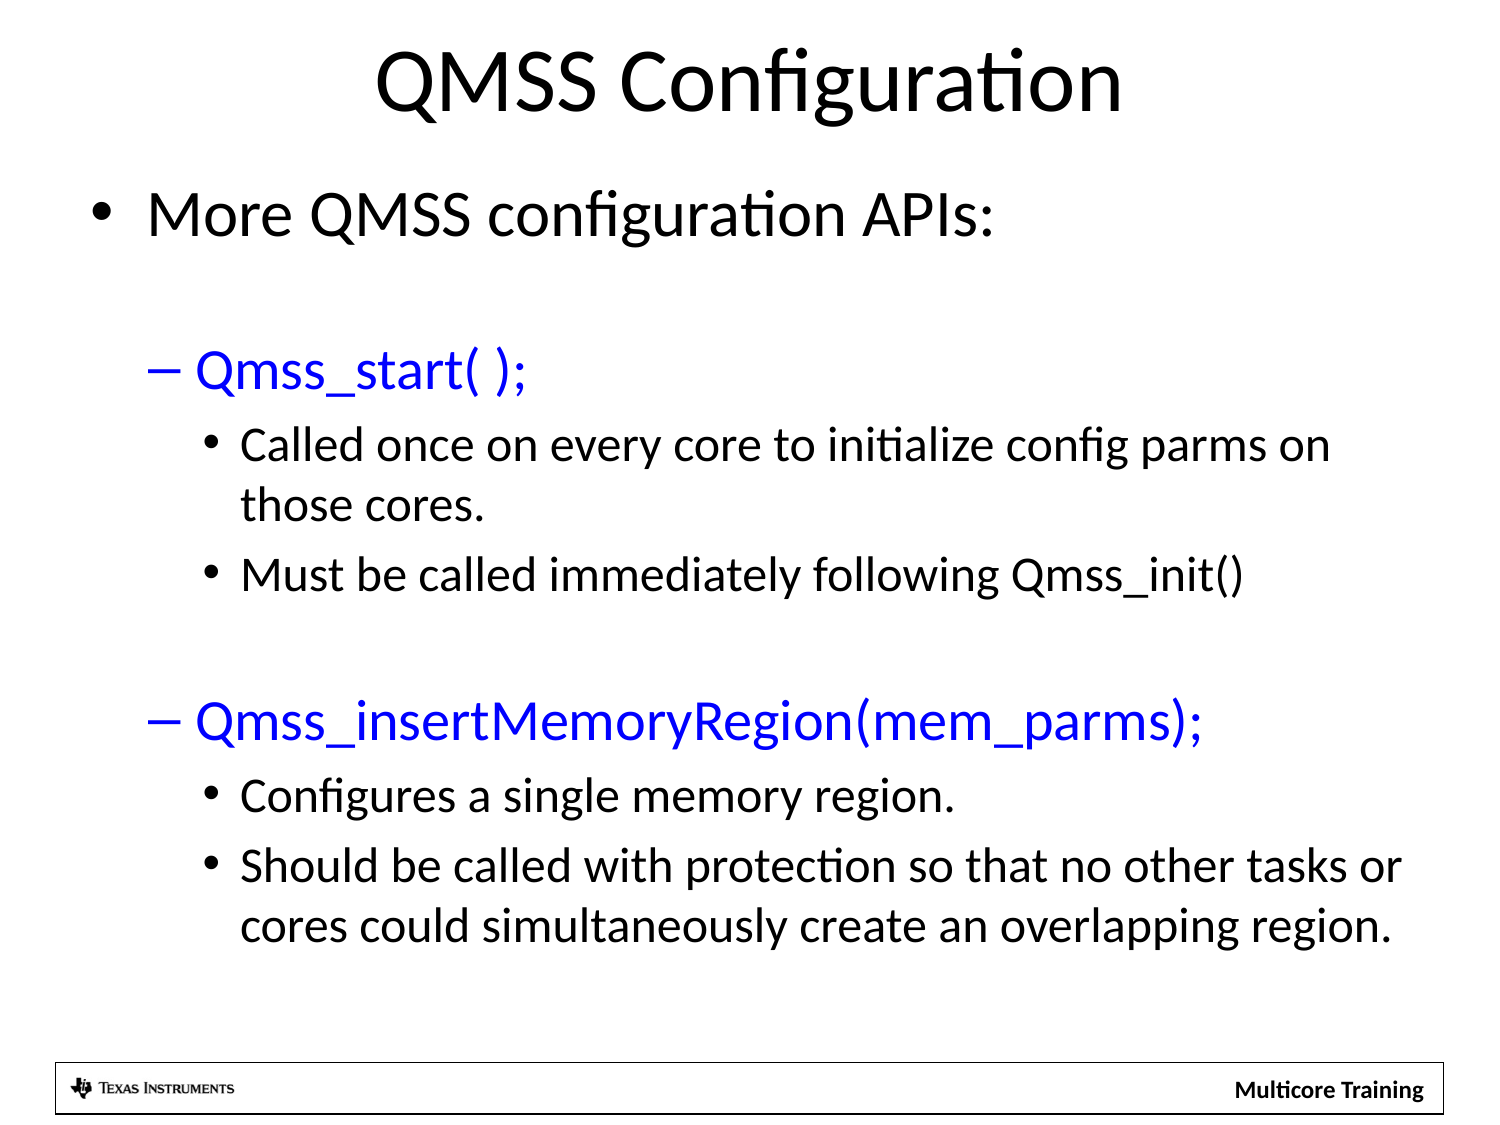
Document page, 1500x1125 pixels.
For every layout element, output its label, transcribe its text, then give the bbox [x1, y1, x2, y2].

picture [59, 1066, 245, 1110]
title QMSS Configuration [74, 12, 1426, 138]
list More QMSS configuration APIs: Qmss_start( ); Called once on every core to initialize config parms on those cores. Must be called immediately following Qmss_init() Qmss_insertMemoryRegion(mem_parms); Configures a single memory region. Should be called with protection so that no other tasks or cores could simultaneously create an overlapping region. [74, 162, 1426, 1038]
